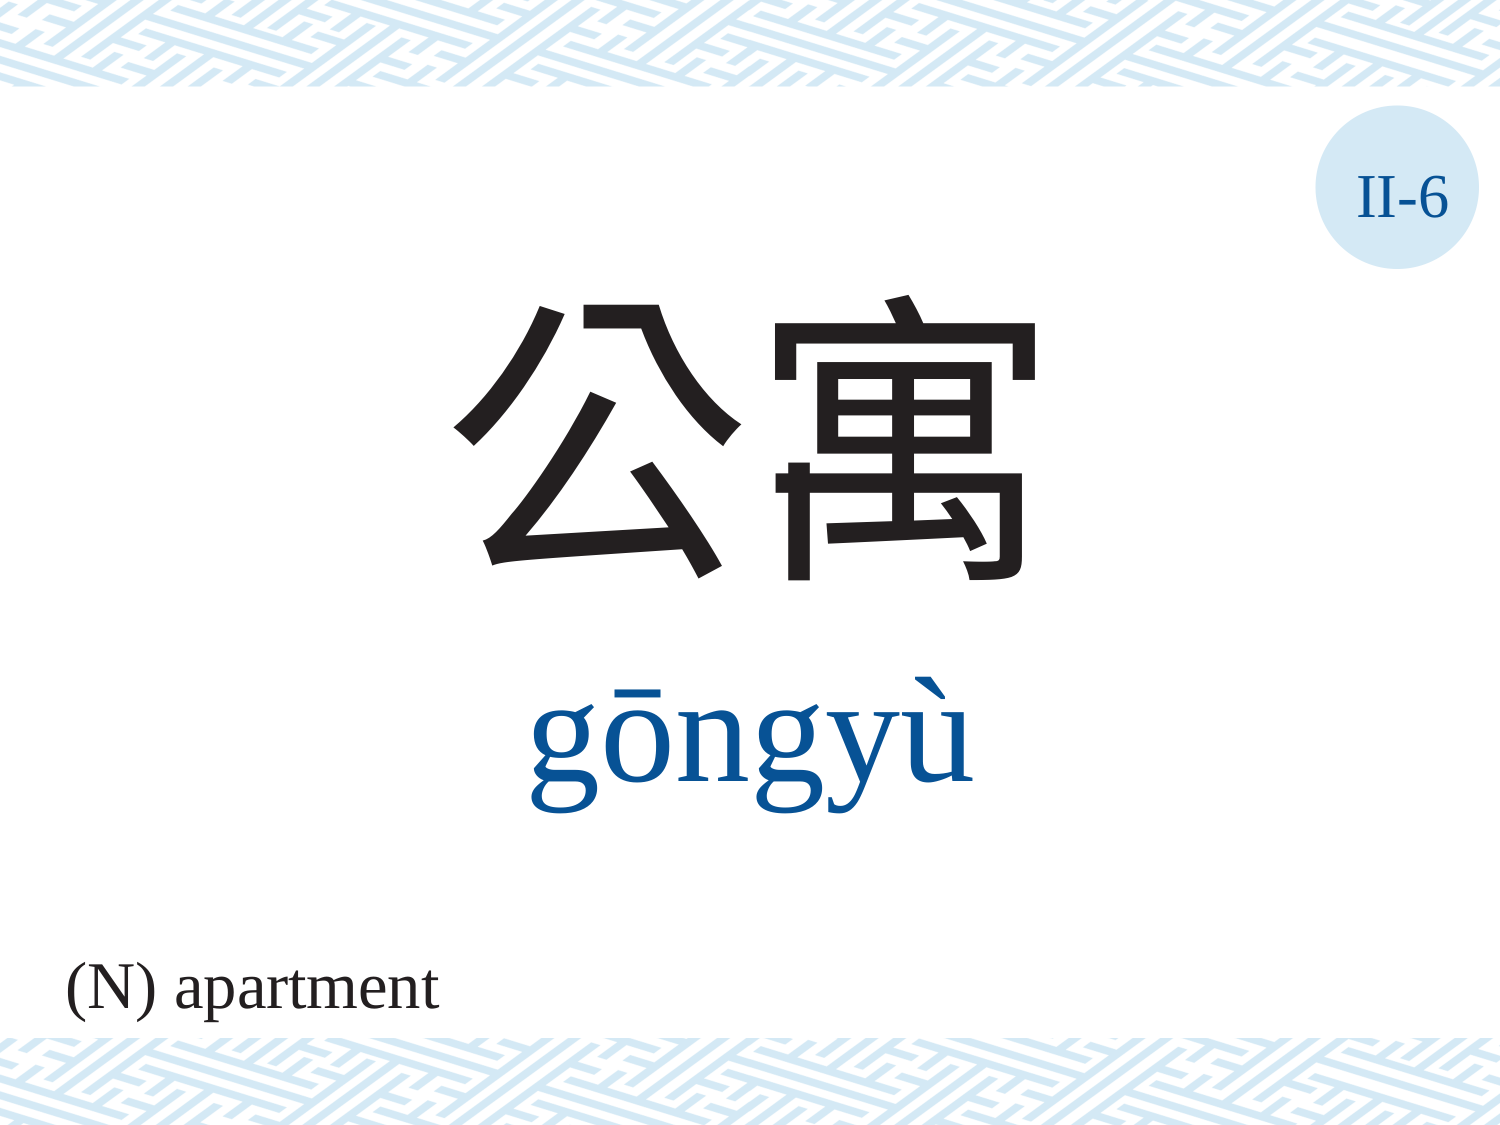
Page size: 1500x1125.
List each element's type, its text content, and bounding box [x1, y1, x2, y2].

text_box II-6 公寓 gōngyù [439, 154, 1451, 812]
text_box (N) apartment [62, 942, 443, 1023]
picture [0, 0, 1500, 1125]
